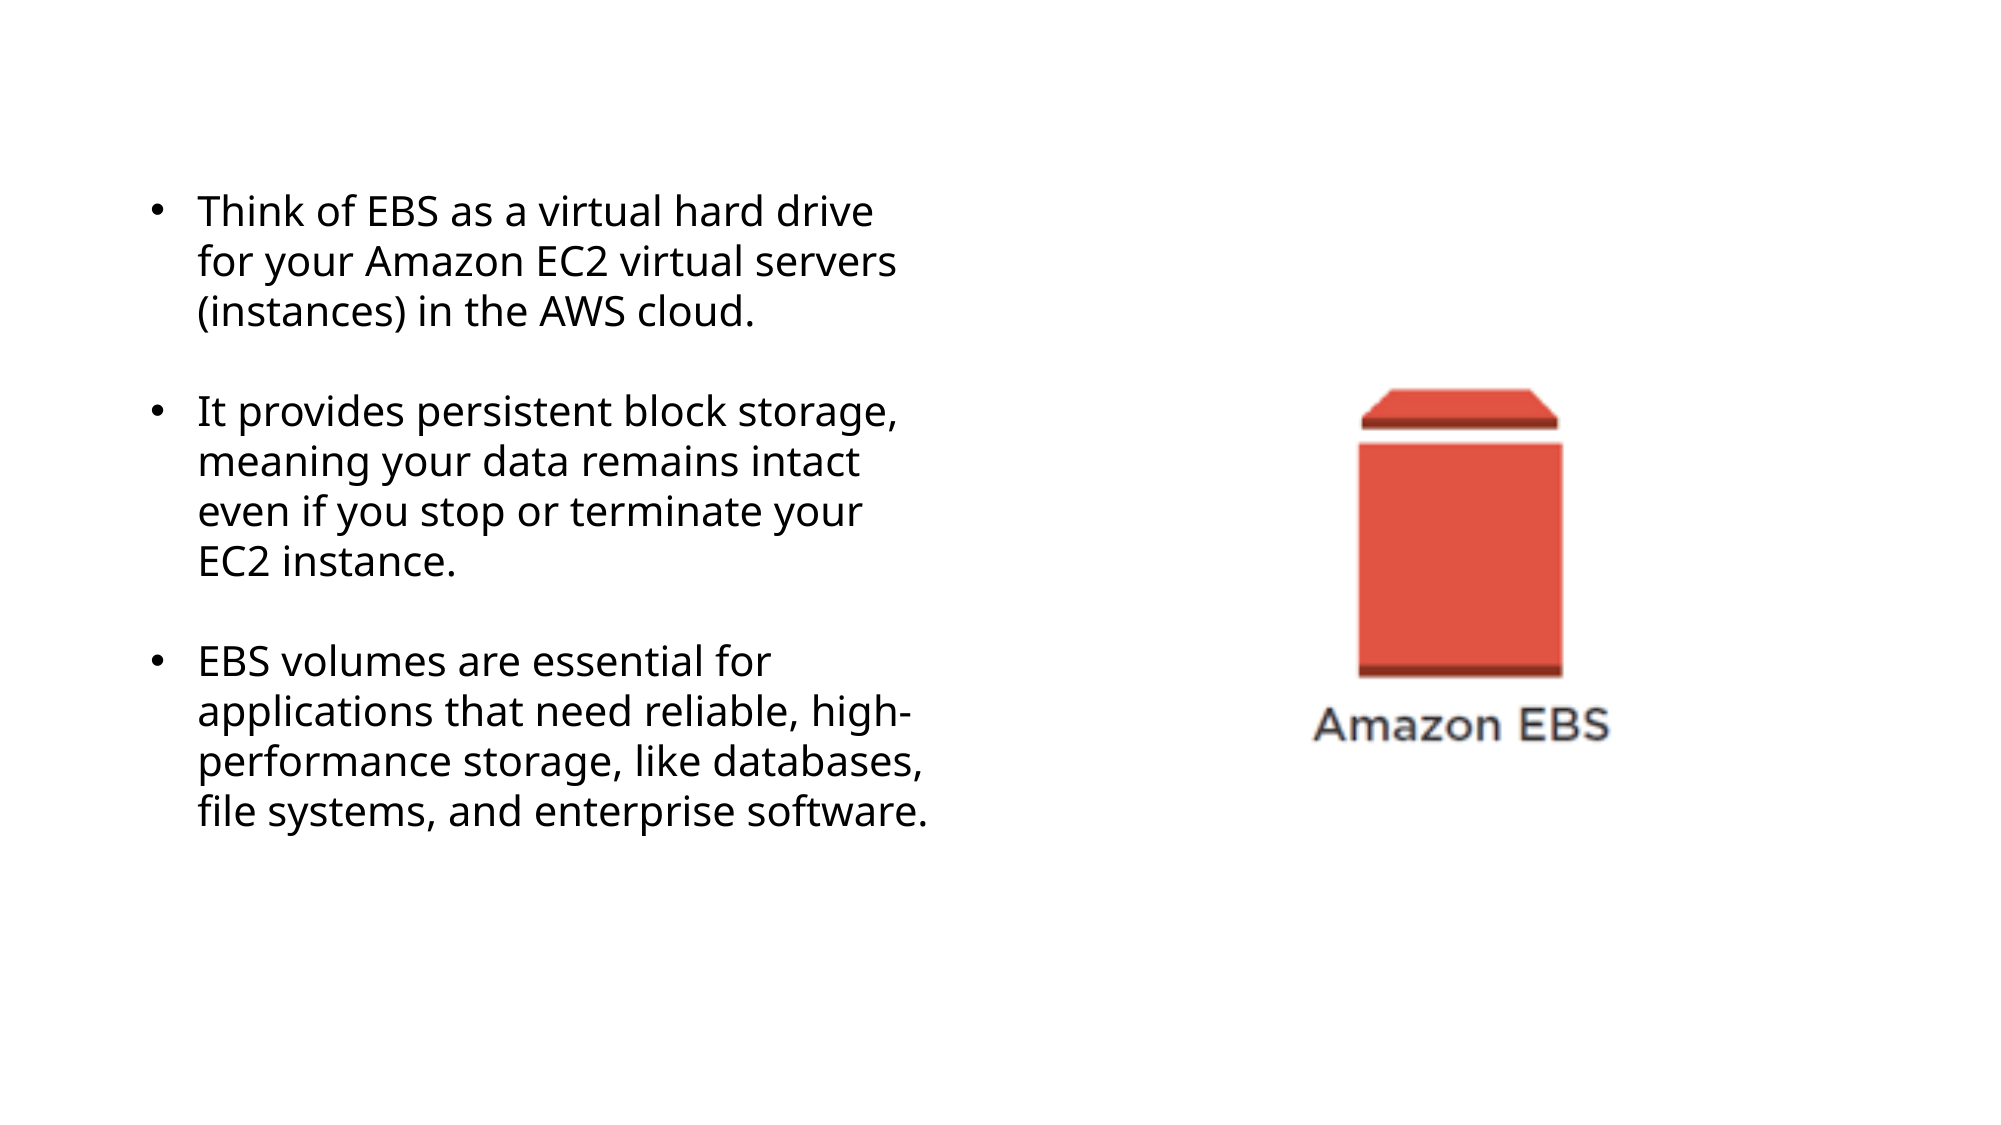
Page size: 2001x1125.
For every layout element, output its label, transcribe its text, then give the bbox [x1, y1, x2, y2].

text_box Think of EBS as a virtual hard drive for your Amazon EC2 virtual servers (instances) in the AWS cloud. It provides persistent block storage, meaning your data remains intact even if you stop or terminate your EC2 instance. EBS volumes are essential for applications that need reliable, high-performance storage, like databases, file systems, and enterprise software. [135, 177, 953, 893]
picture [952, 347, 1979, 778]
